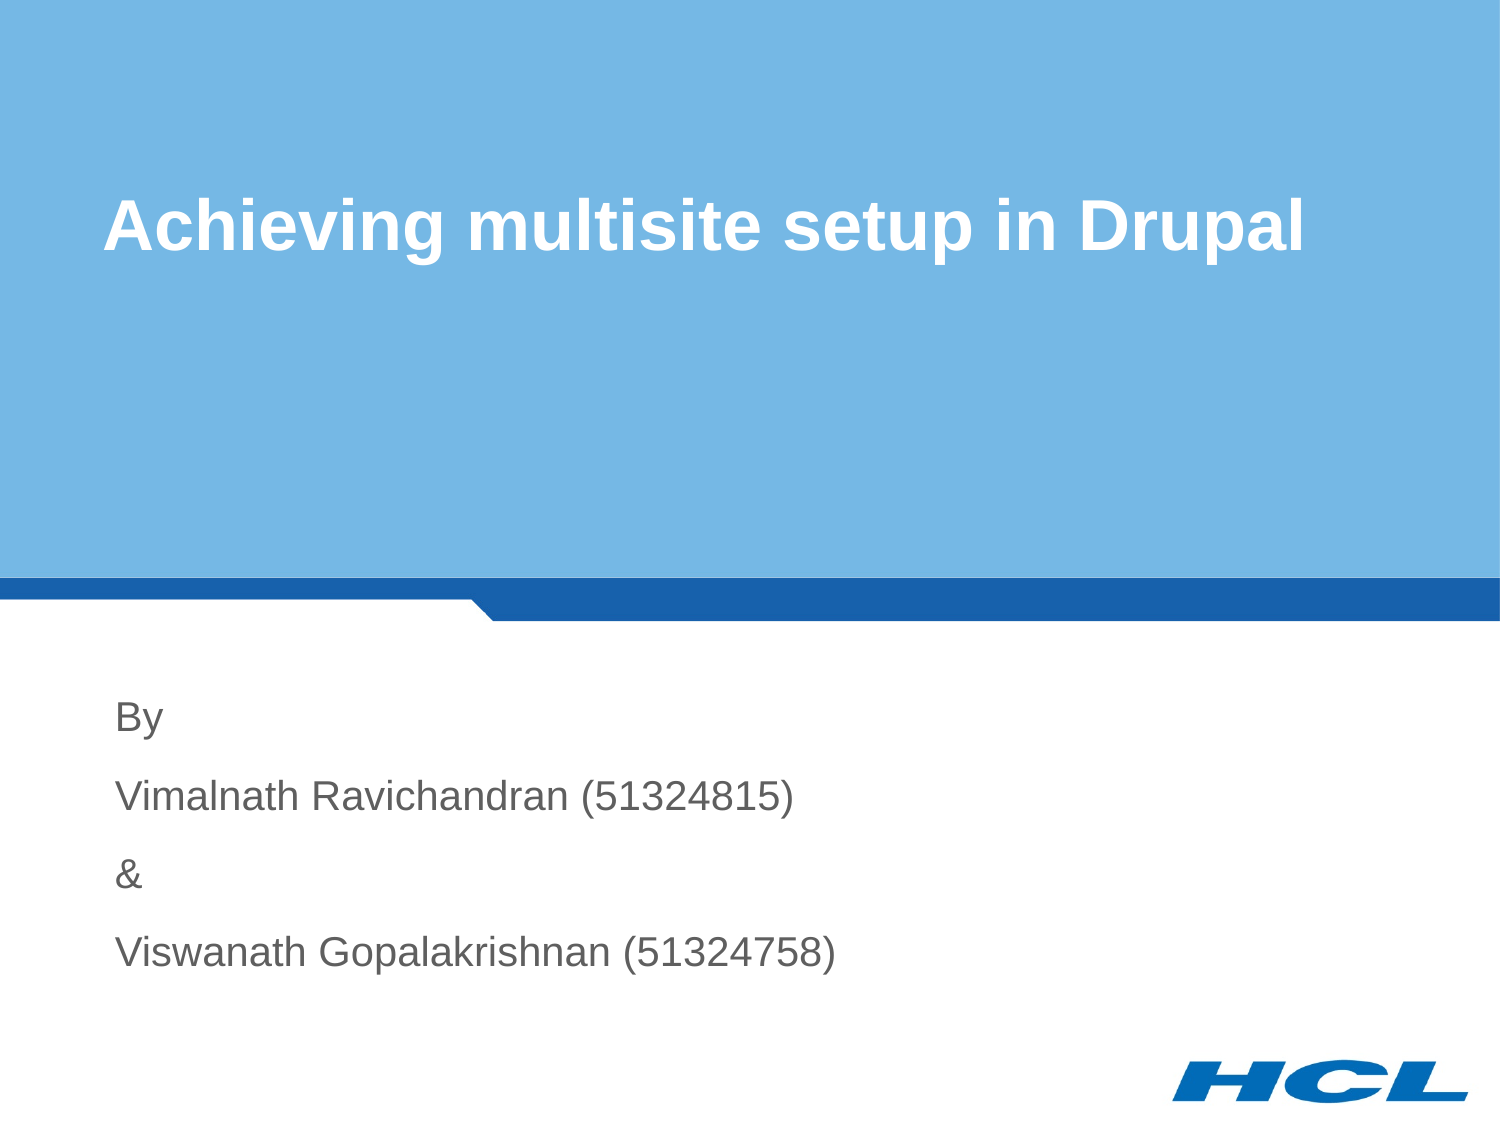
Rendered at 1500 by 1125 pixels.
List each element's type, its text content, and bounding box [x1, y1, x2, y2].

picture [0, 0, 1500, 625]
subtitle By Vimalnath Ravichandran (51324815) & Viswanath Gopalakrishnan (51324758) [99, 662, 1150, 1013]
picture [1140, 1050, 1500, 1109]
title Achieving multisite setup in Drupal [87, 133, 1363, 375]
